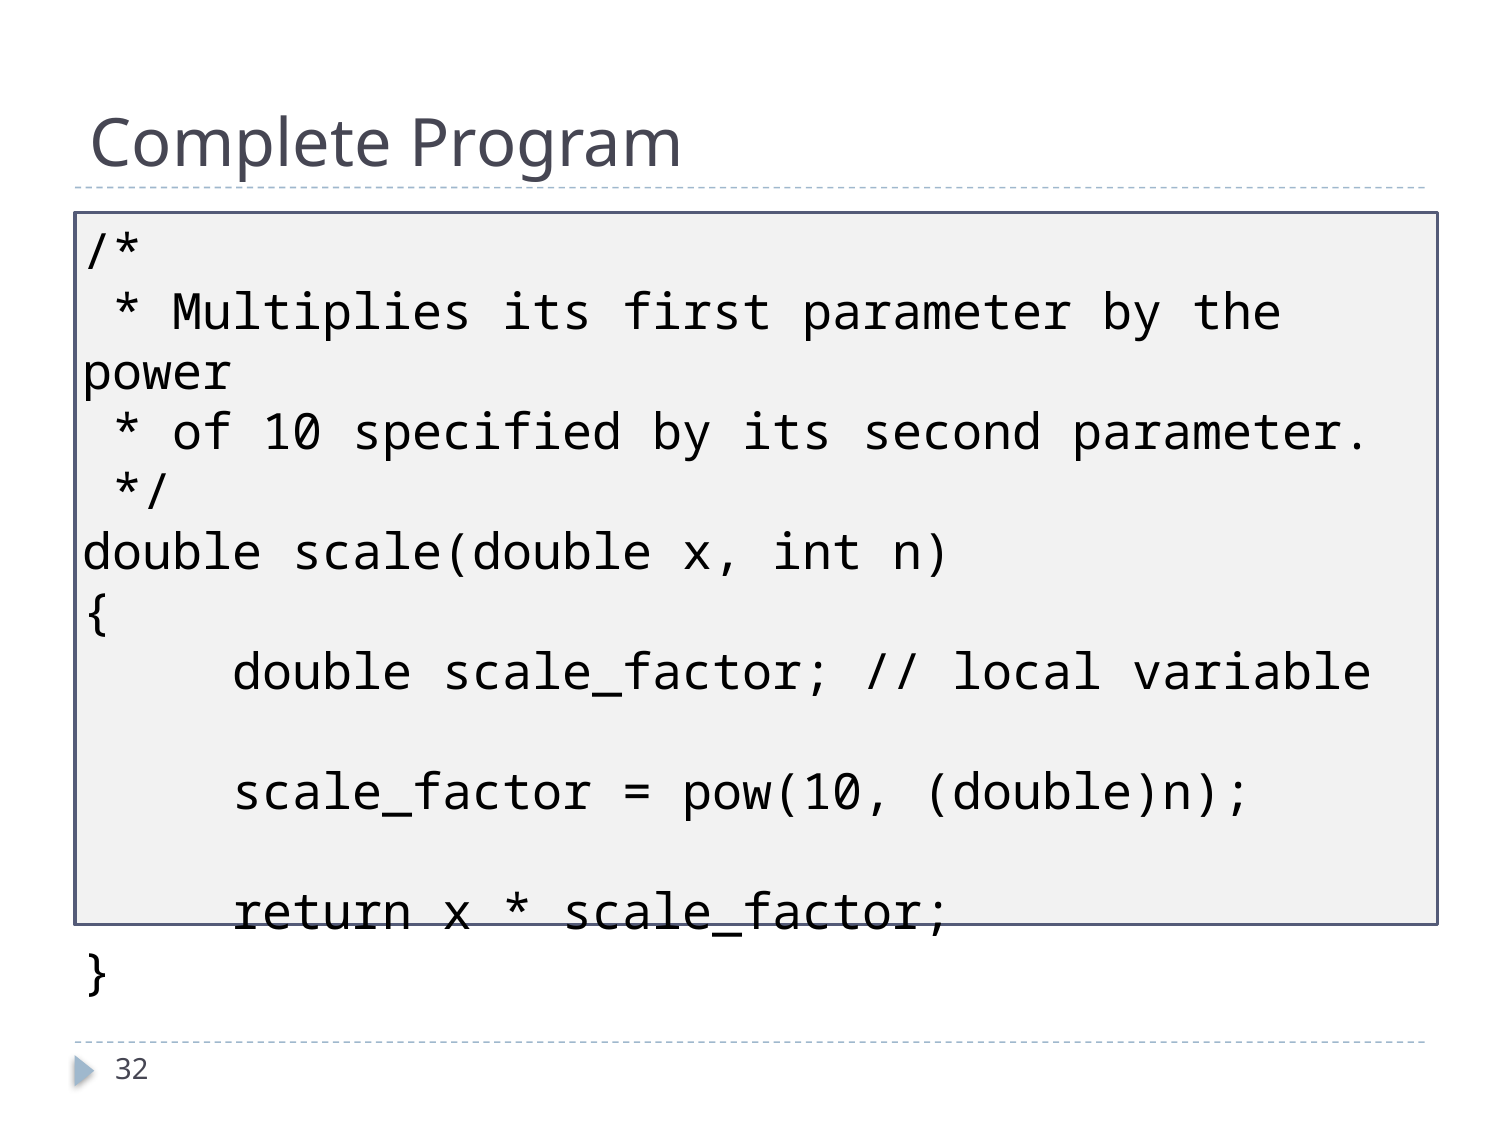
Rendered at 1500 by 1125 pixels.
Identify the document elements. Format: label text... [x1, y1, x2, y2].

slide_number 32 [100, 1042, 426, 1103]
text_box /* * Multiplies its first parameter by the power * of 10 specified by its second parameter. */ double scale(double x, int n) { double scale_factor; // local variable scale_factor = pow(10, (double)n); return x * scale_factor; } [73, 211, 1439, 926]
title Complete Program [75, 24, 1425, 188]
